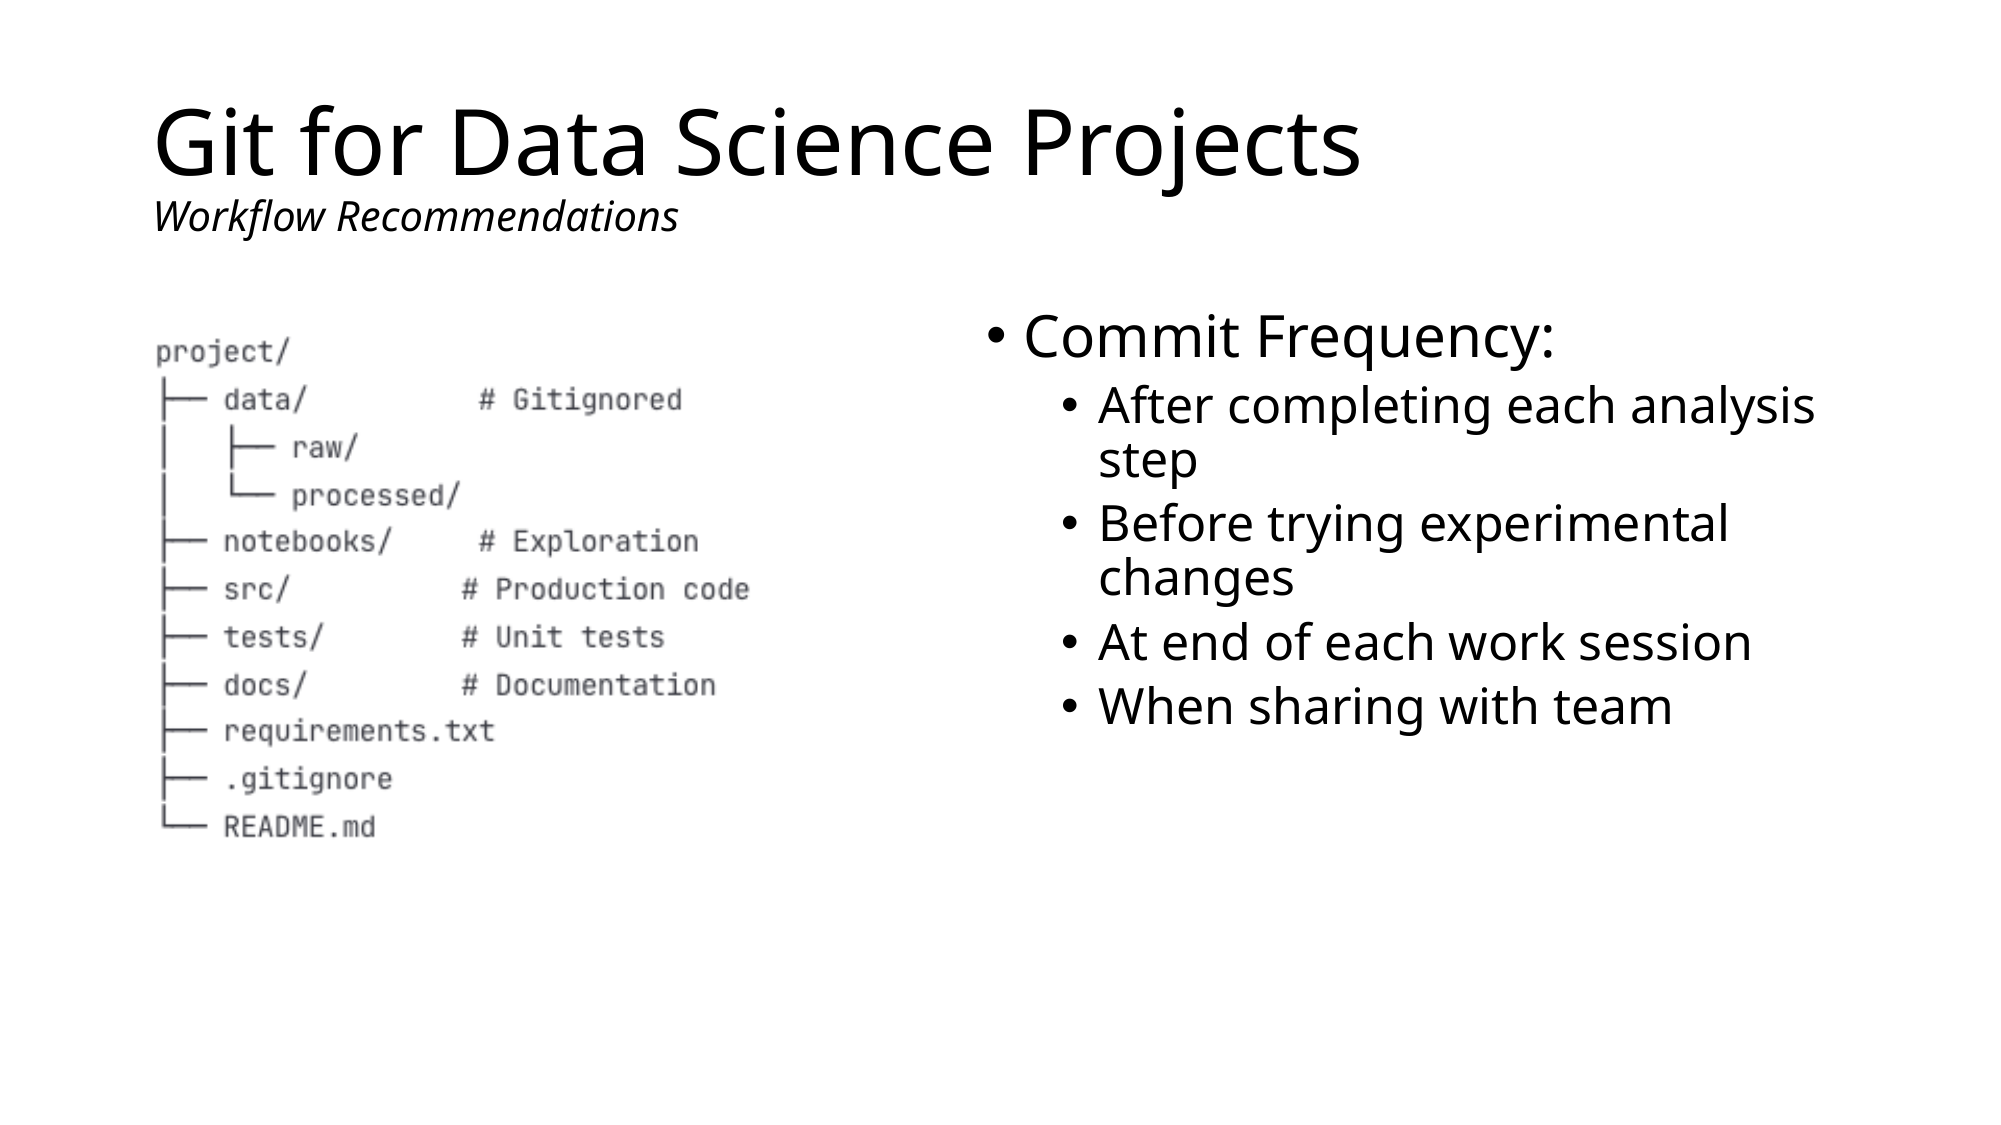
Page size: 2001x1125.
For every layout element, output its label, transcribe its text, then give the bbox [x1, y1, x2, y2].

title Git for Data Science Projects Workflow Recommendations [137, 59, 1863, 278]
text_box Commit Frequency: After completing each analysis step Before trying experimental changes At end of each work session When sharing with team [971, 299, 1863, 1014]
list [136, 305, 774, 878]
